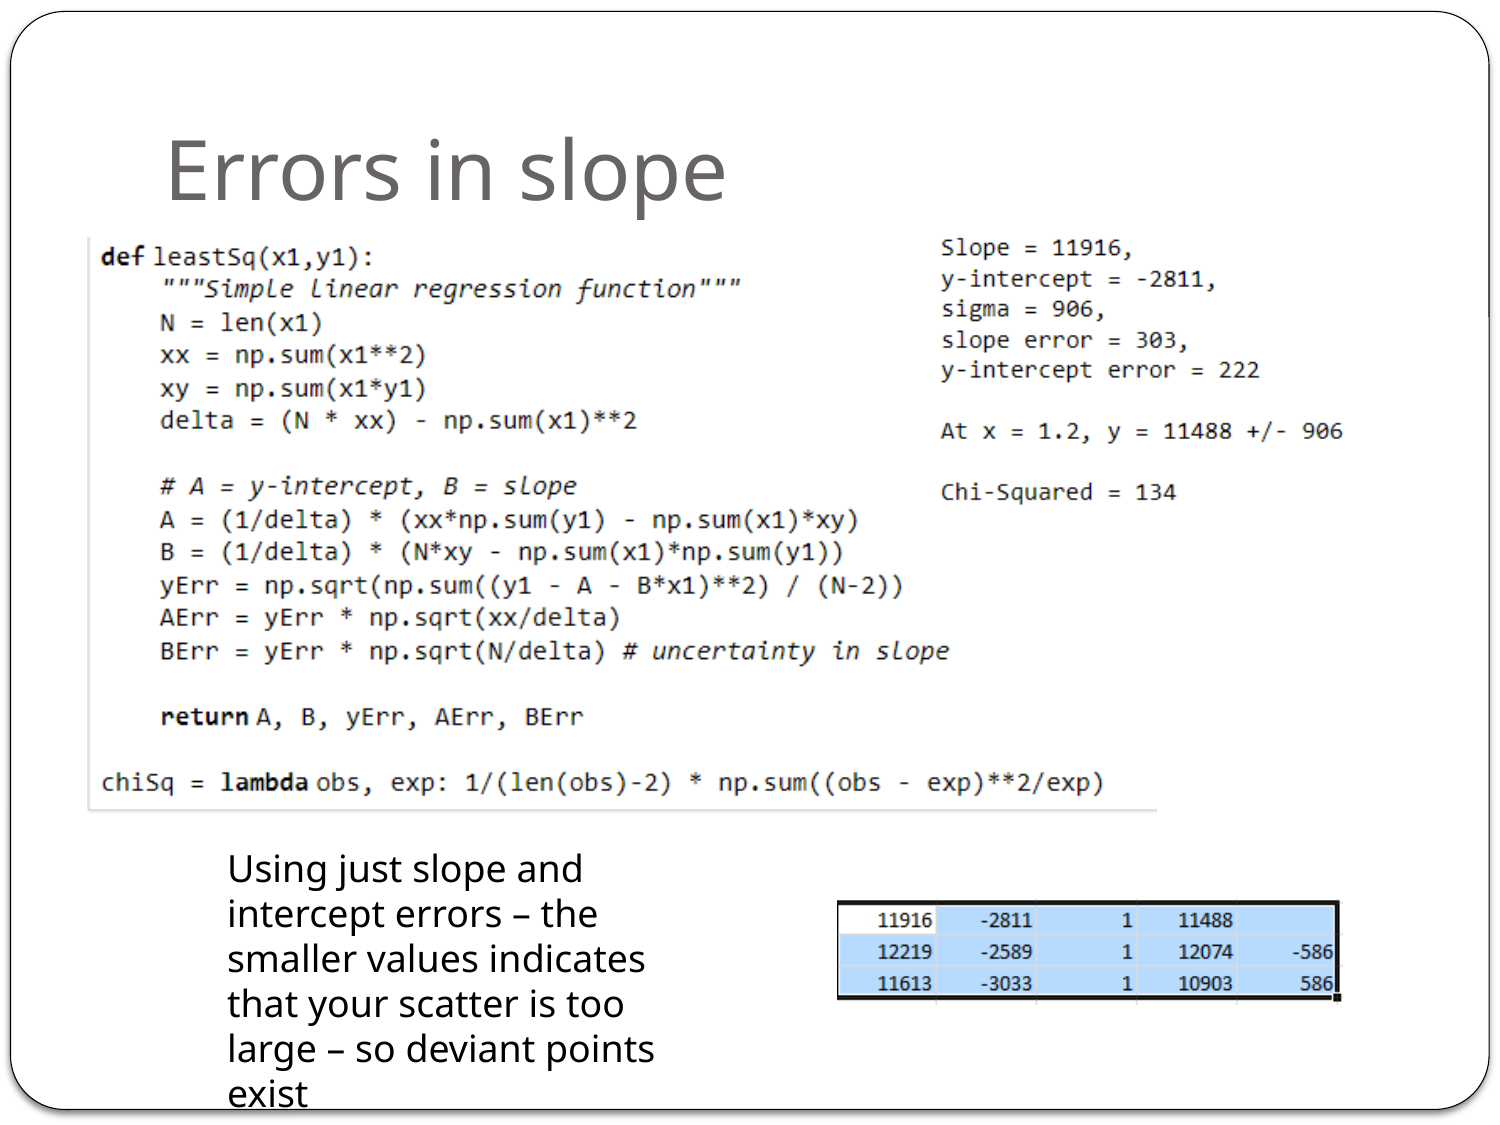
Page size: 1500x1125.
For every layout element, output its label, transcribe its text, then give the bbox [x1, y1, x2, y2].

title Errors in slope [150, 45, 1425, 233]
picture [87, 207, 1422, 813]
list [837, 899, 1343, 1005]
text_box Using just slope and intercept errors – the smaller values indicates that your scatter is too large – so deviant points exist [212, 837, 675, 1123]
